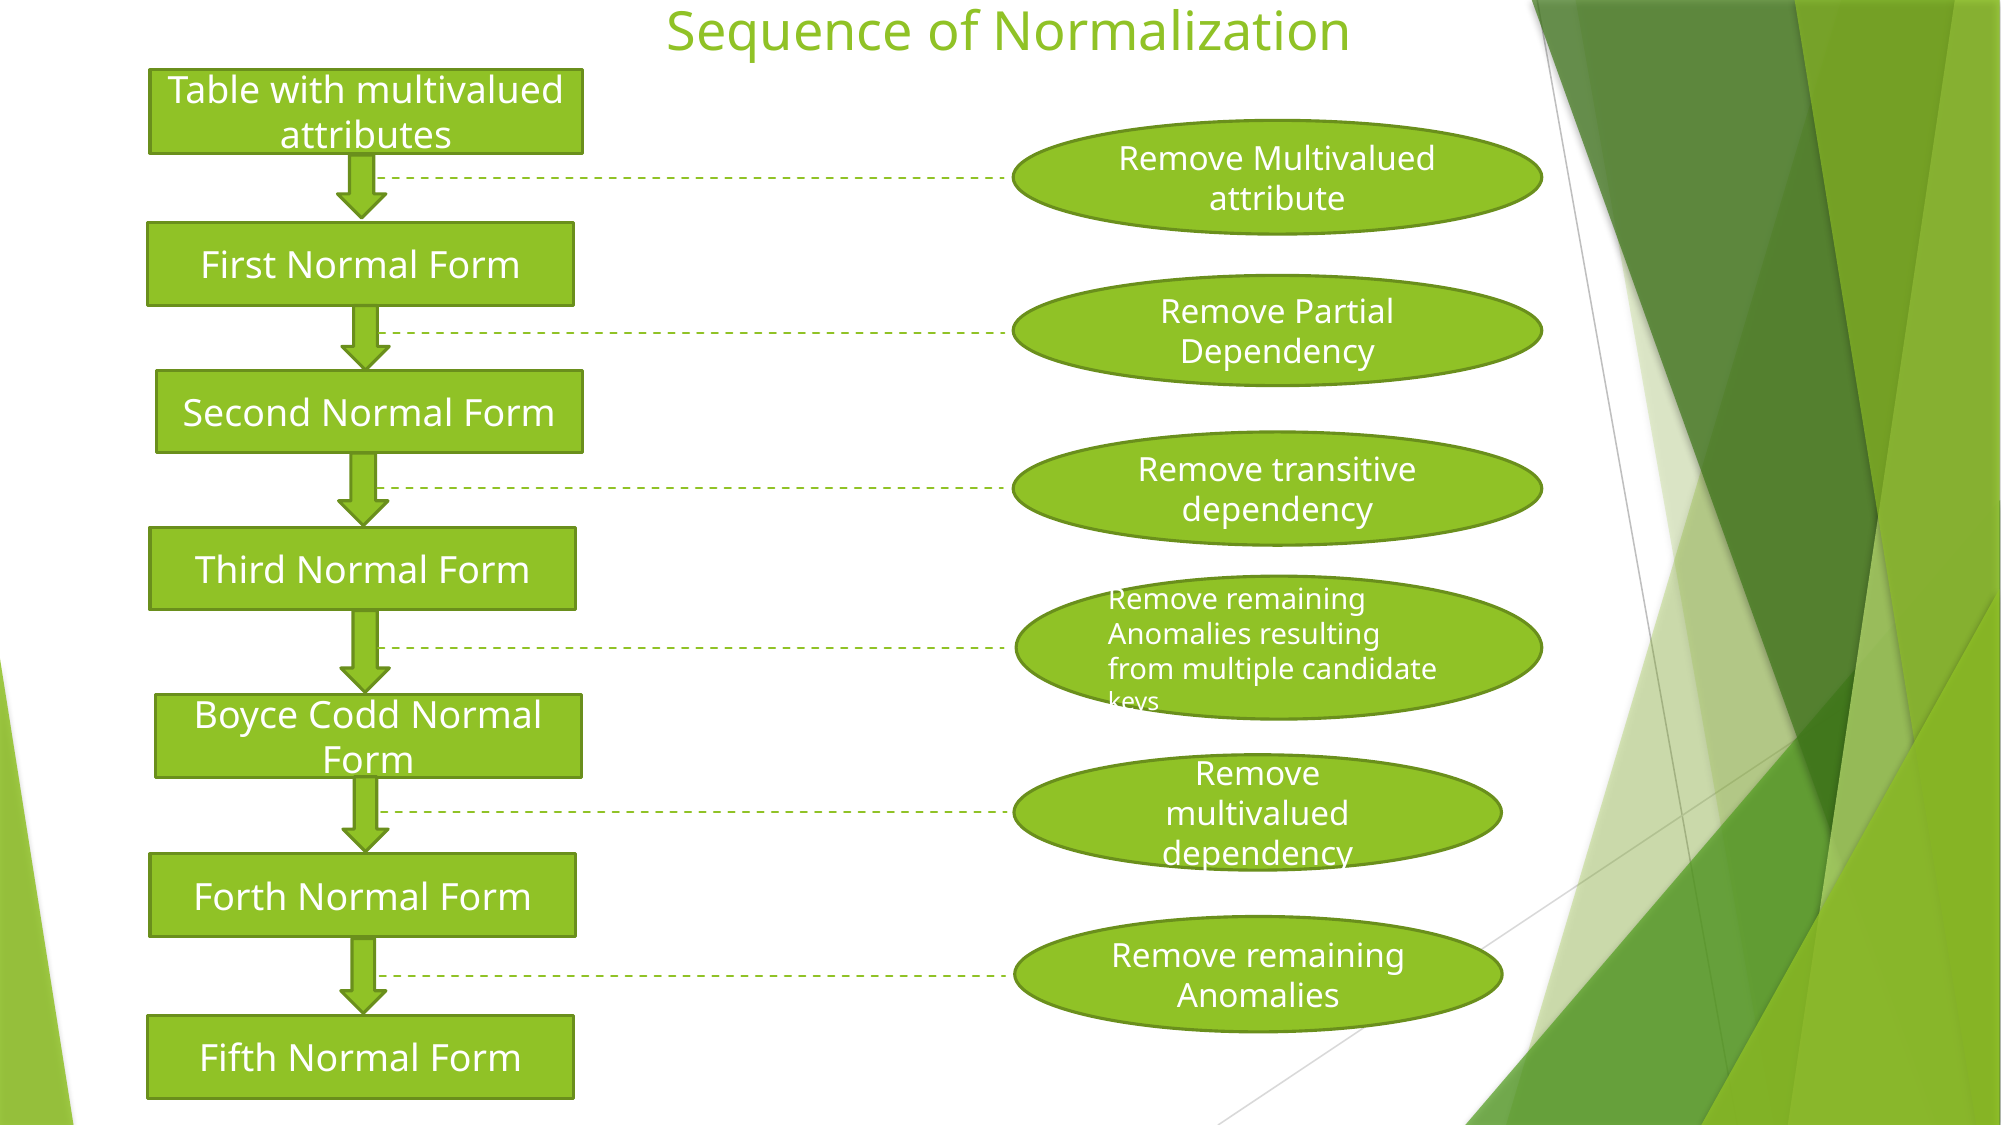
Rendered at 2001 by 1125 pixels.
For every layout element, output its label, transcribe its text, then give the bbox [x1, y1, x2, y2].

text_box First Normal Form [146, 221, 575, 307]
text_box Third Normal Form [148, 526, 577, 611]
text_box [337, 451, 390, 527]
text_box [339, 609, 391, 694]
text_box Second Normal Form [155, 369, 584, 454]
text_box Forth Normal Form [148, 852, 577, 938]
text_box Table with multivalued attributes [148, 68, 584, 155]
text_box [339, 936, 388, 1015]
text_box [340, 303, 391, 372]
text_box Remove Multivalued attribute [1011, 118, 1544, 236]
text_box Remove transitive dependency [1011, 430, 1544, 547]
text_box Boyce Codd Normal Form [154, 693, 583, 779]
text_box Remove multivalued dependency [1012, 753, 1504, 872]
text_box Remove remaining Anomalies [1013, 914, 1504, 1034]
text_box Remove remaining Anomalies resulting from multiple candidate keys [1014, 574, 1544, 721]
text_box [341, 775, 390, 853]
text_box Fifth Normal Form [146, 1014, 575, 1100]
text_box Remove Partial Dependency [1011, 273, 1544, 388]
text_box [335, 153, 388, 220]
title Sequence of Normalization [651, 0, 1586, 70]
